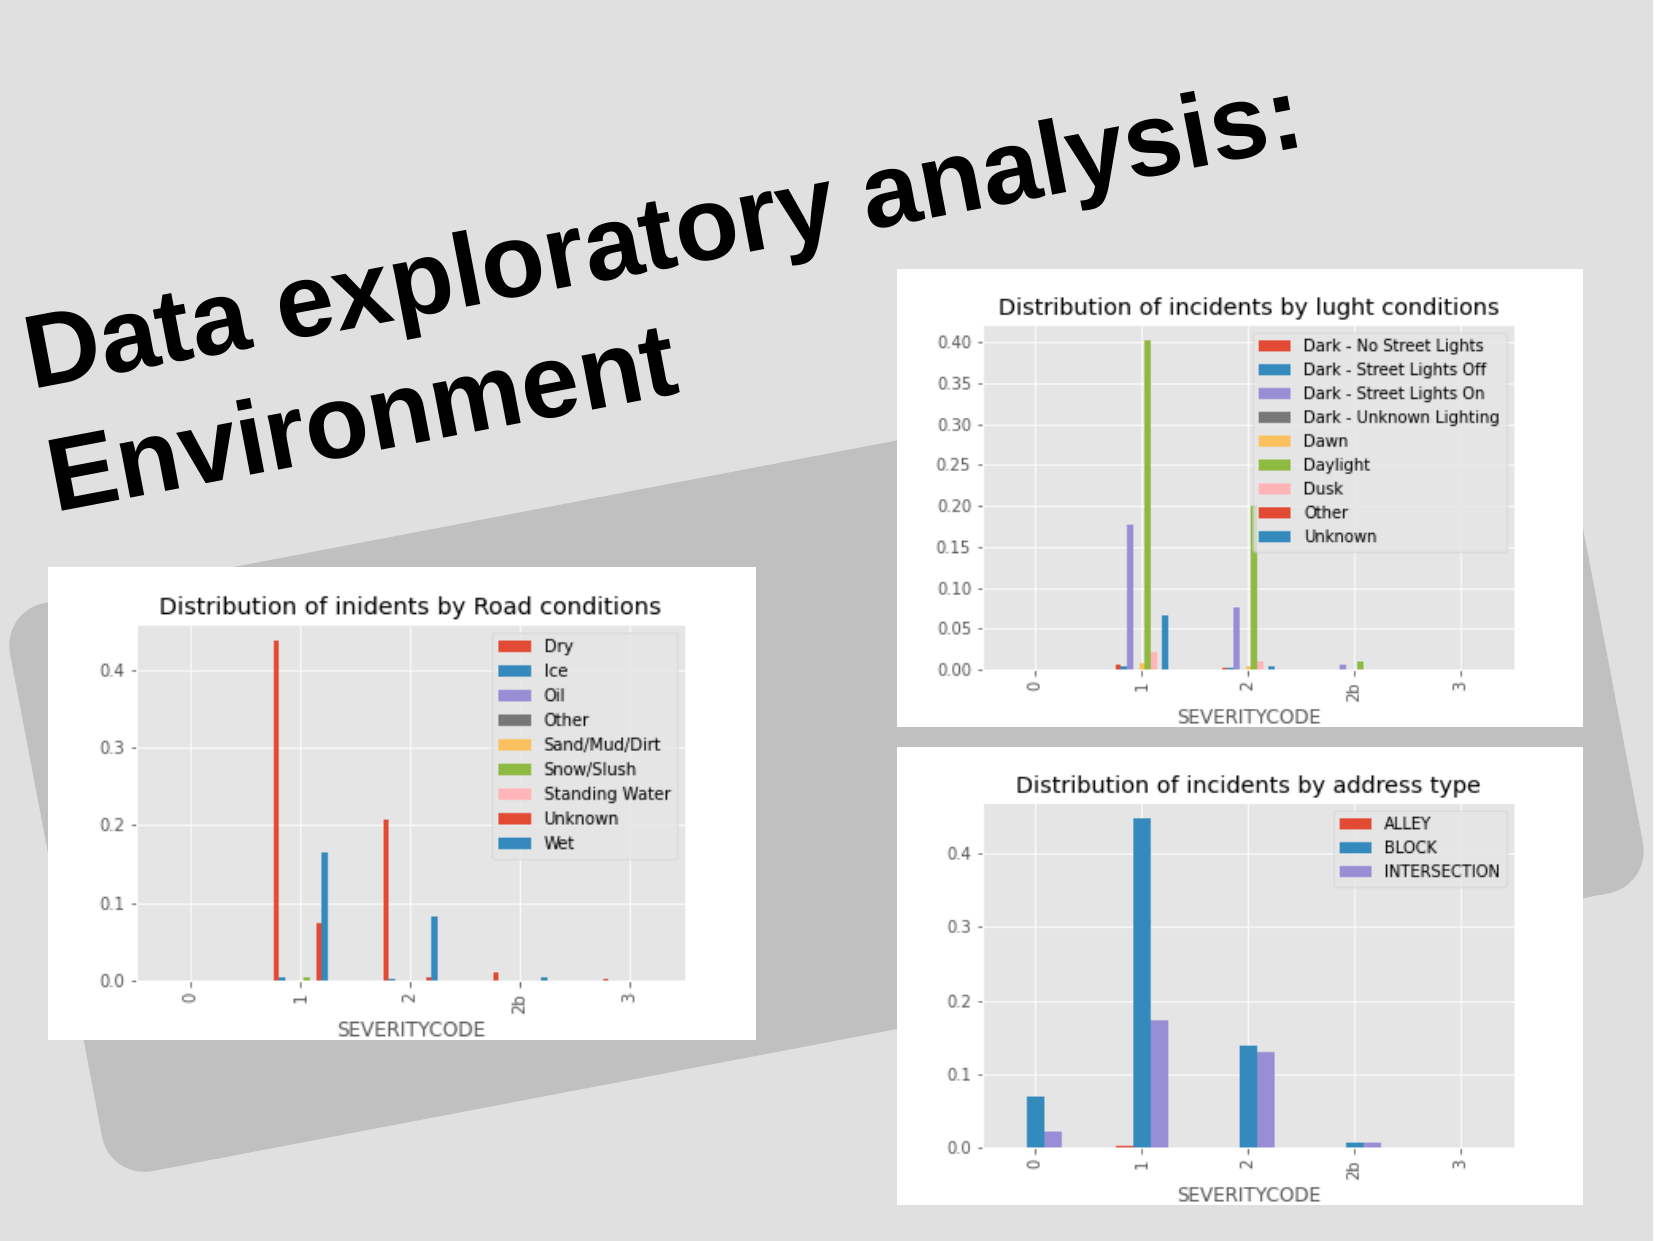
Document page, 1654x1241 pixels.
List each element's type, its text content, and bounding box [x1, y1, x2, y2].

picture [48, 567, 757, 1040]
text_box Data exploratory analysis: Environment [14, 16, 1520, 525]
picture [897, 747, 1583, 1205]
picture [897, 269, 1583, 727]
